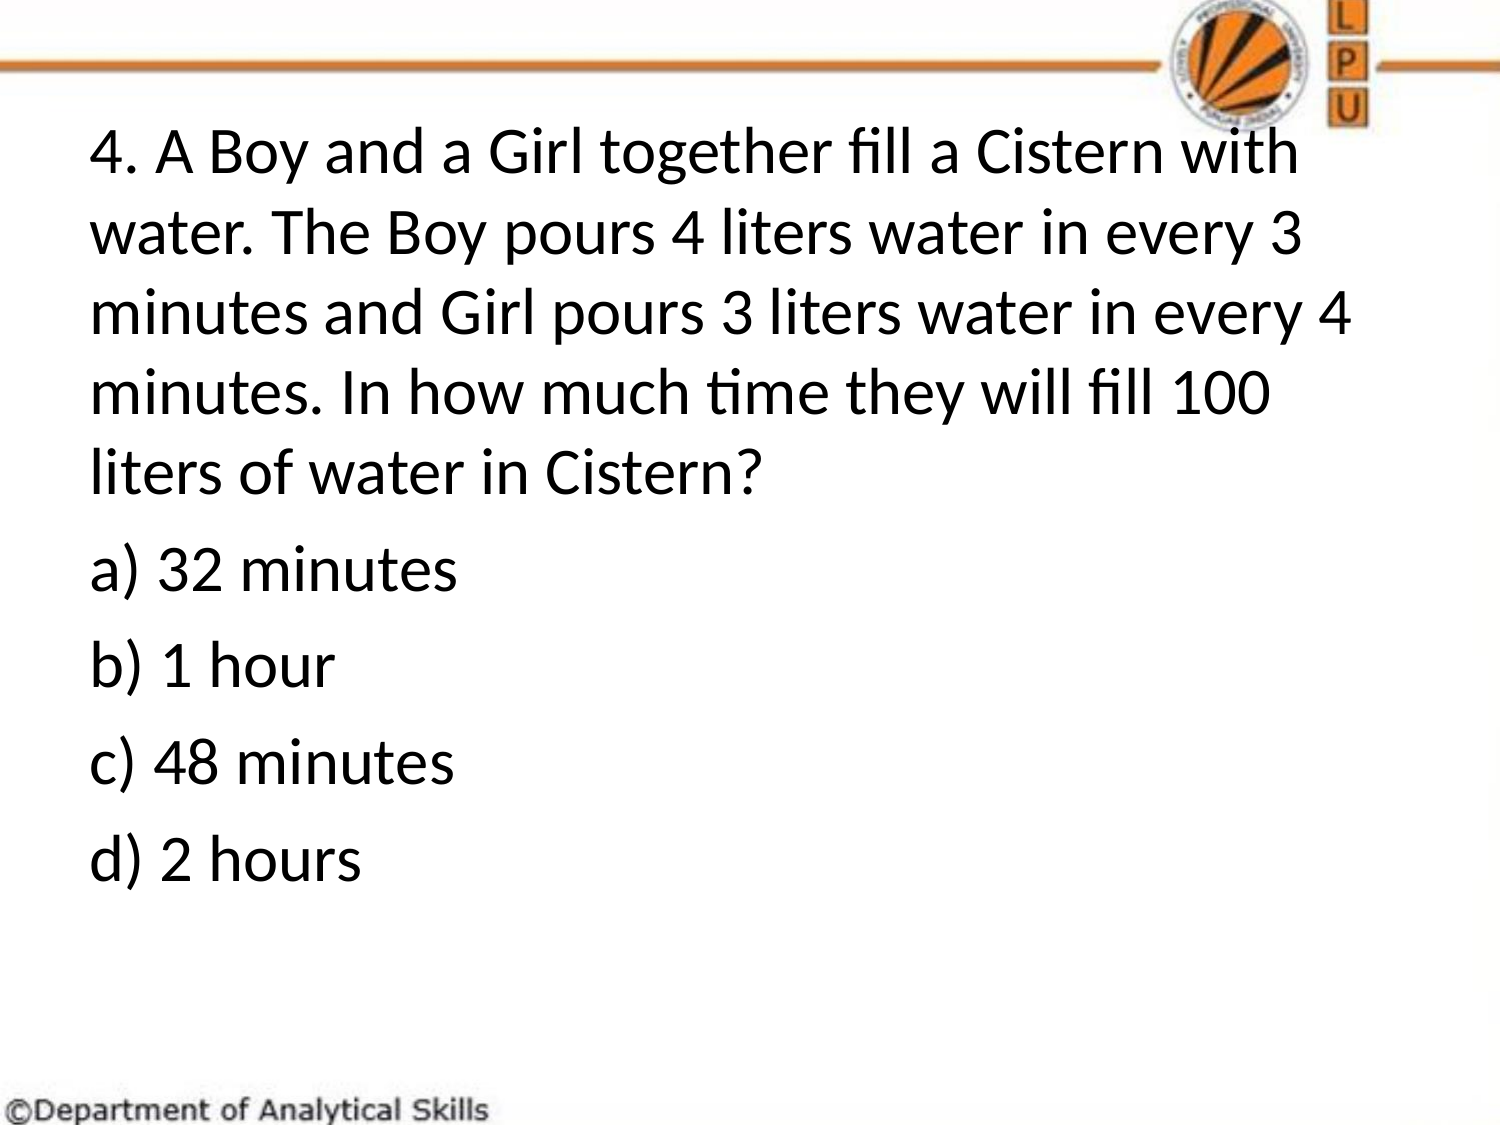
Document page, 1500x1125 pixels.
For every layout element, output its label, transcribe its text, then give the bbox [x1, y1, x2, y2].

text_box 4. A Boy and a Girl together fill a Cistern with water. The Boy pours 4 liters water in every 3 minutes and Girl pours 3 liters water in every 4 minutes. In how much time they will fill 100 liters of water in Cistern? 32 minutes 1 hour 48 minutes 2 hours [74, 99, 1425, 1005]
picture [0, 0, 1500, 1125]
